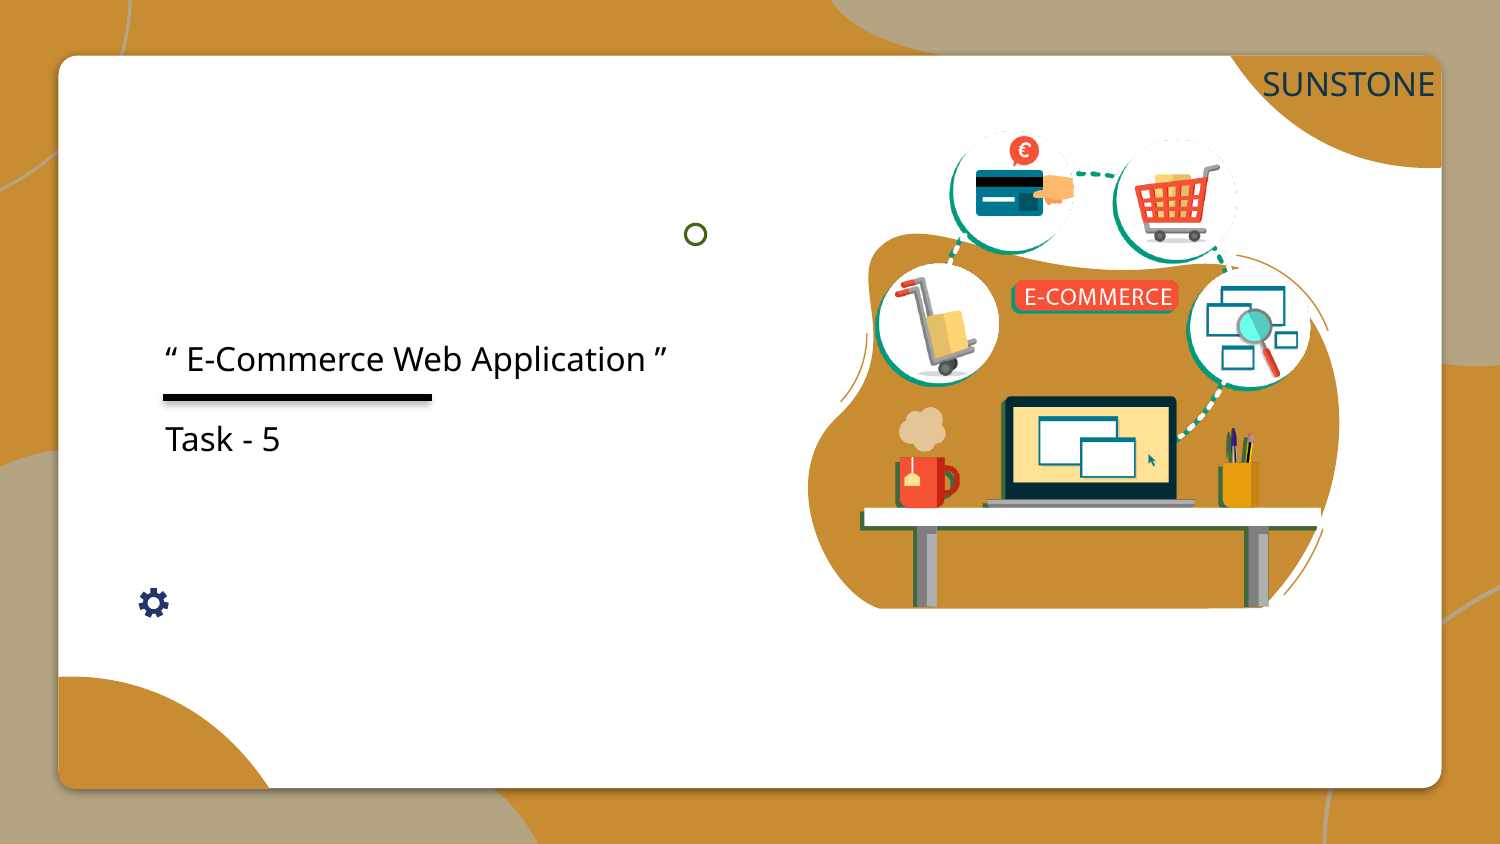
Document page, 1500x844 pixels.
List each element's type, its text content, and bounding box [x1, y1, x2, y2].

picture [859, 130, 1321, 608]
text_box [138, 588, 169, 618]
title “ E-Commerce Web Application ” Task - 5 [150, 323, 768, 541]
text_box [58, 676, 270, 789]
text_box [685, 224, 706, 245]
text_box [1323, 233, 1384, 609]
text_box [773, 233, 855, 609]
text_box SUNSTONE [1234, 42, 1463, 166]
